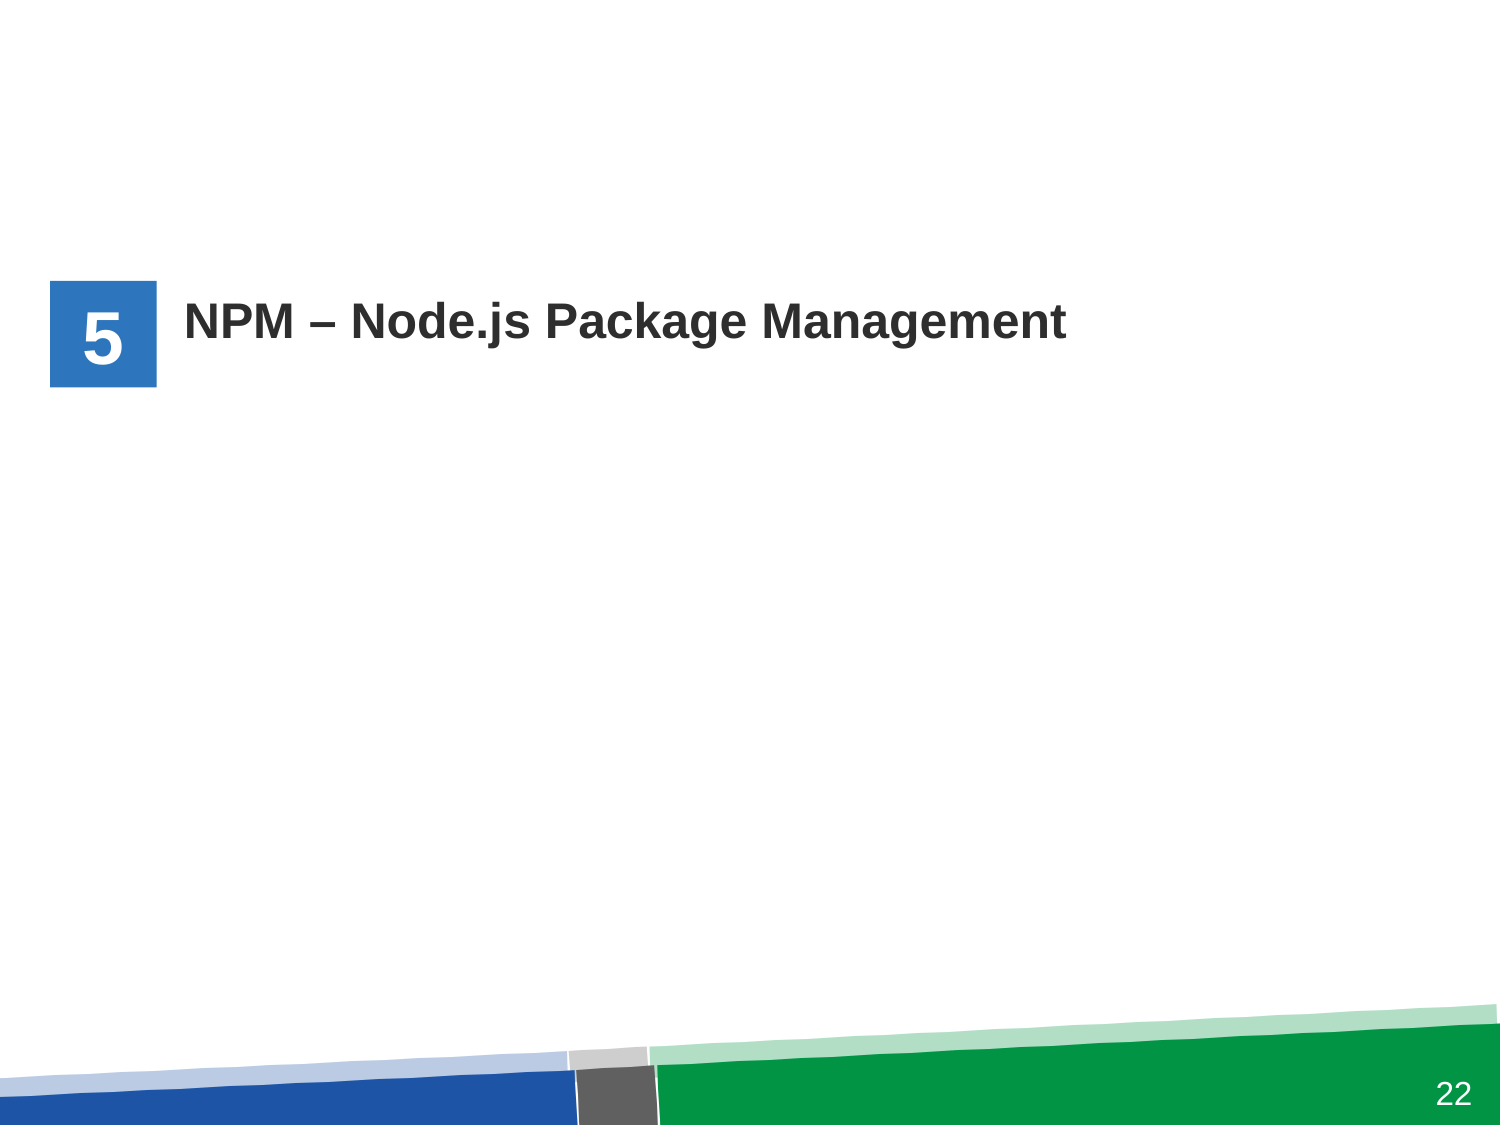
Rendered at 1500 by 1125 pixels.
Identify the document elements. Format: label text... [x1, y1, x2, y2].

list NPM – Node.js Package Management [169, 280, 1157, 357]
list 5 [50, 280, 157, 388]
picture [0, 474, 1500, 1125]
